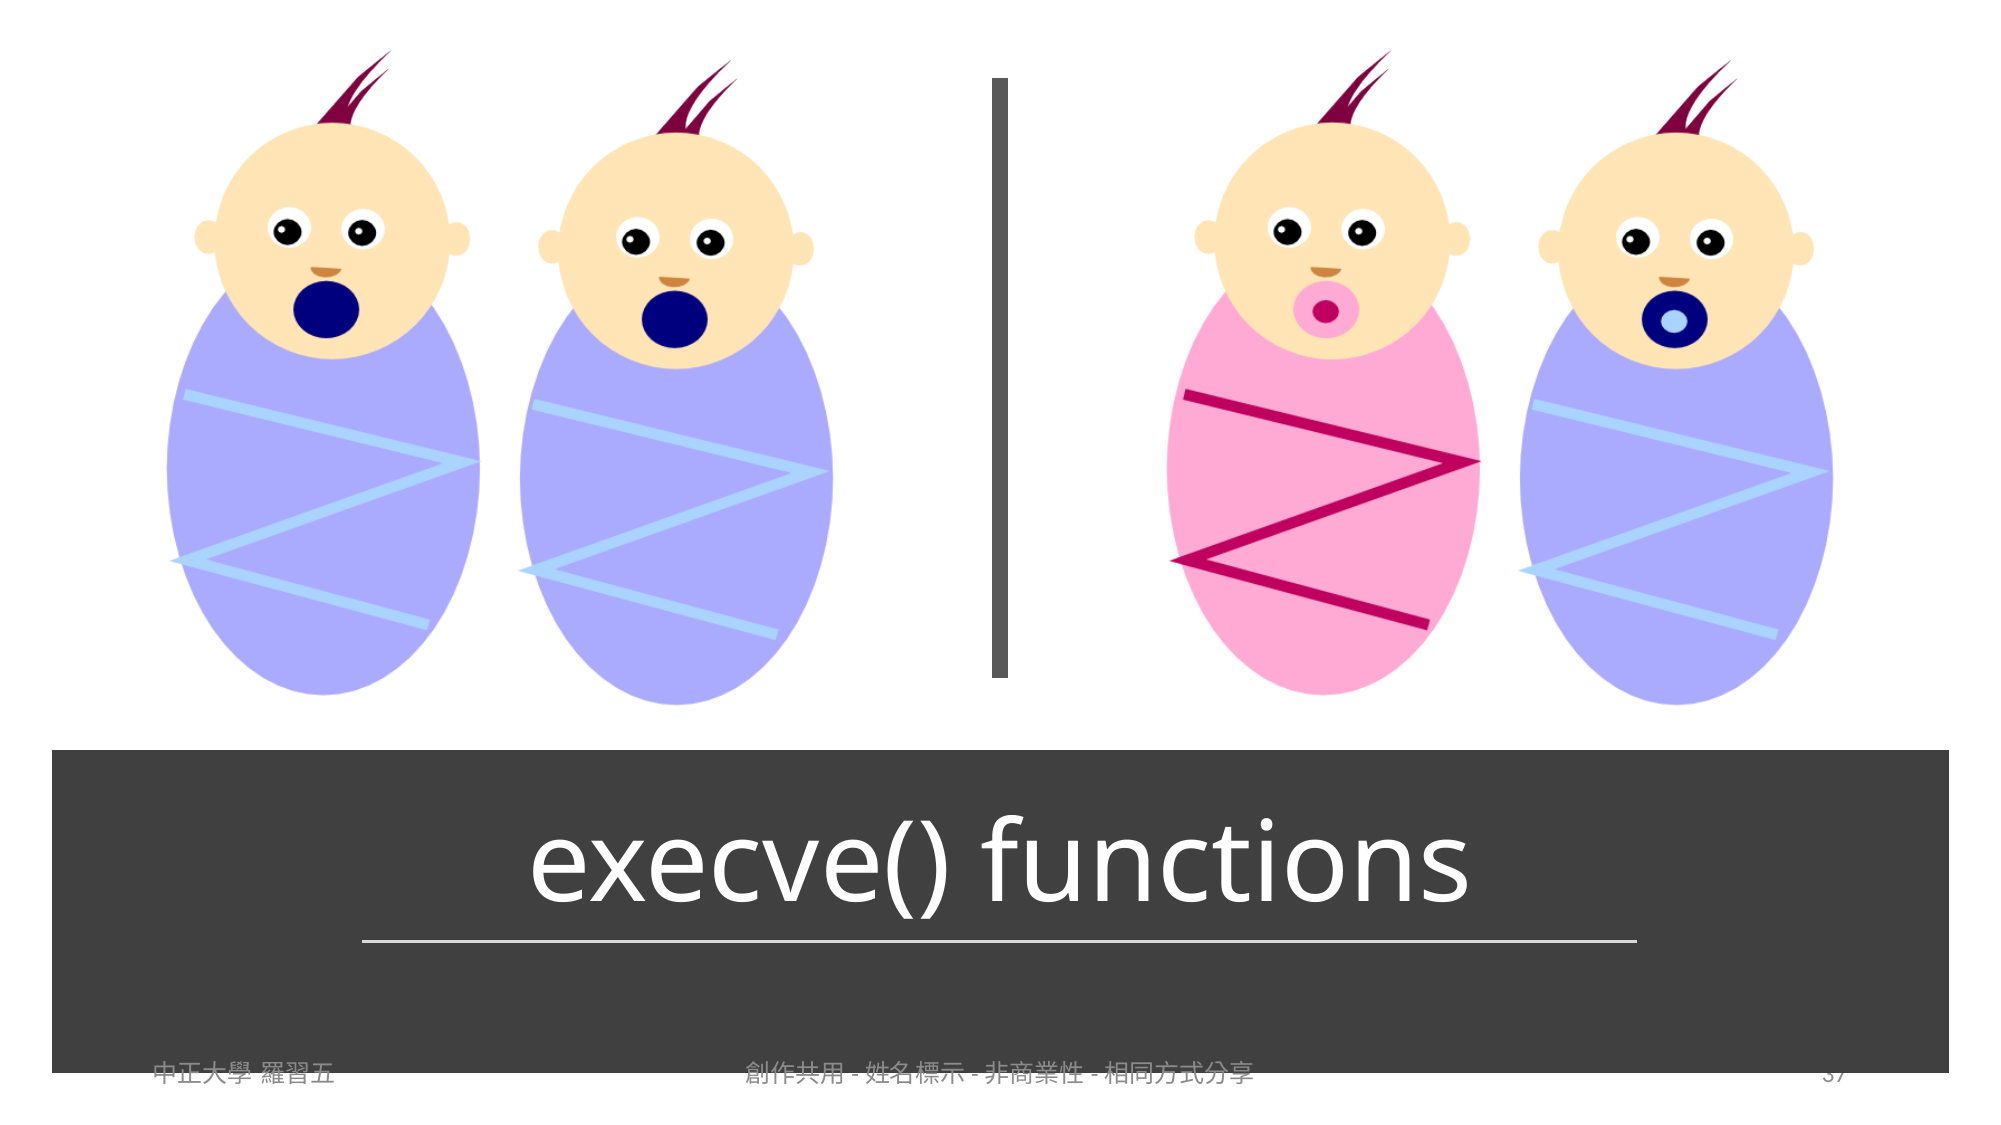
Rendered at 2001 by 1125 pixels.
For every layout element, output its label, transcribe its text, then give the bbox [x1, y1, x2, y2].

footer 創作共用-姓名標示-非商業性-相同方式分享 [662, 1042, 1338, 1103]
text_box [61, 759, 1939, 1064]
slide_number 中正大學 羅習五 [137, 1042, 588, 1103]
title execve() functions [86, 780, 1914, 933]
picture [1165, 50, 1835, 707]
picture [165, 50, 835, 707]
slide_number 37 [1412, 1042, 1863, 1103]
